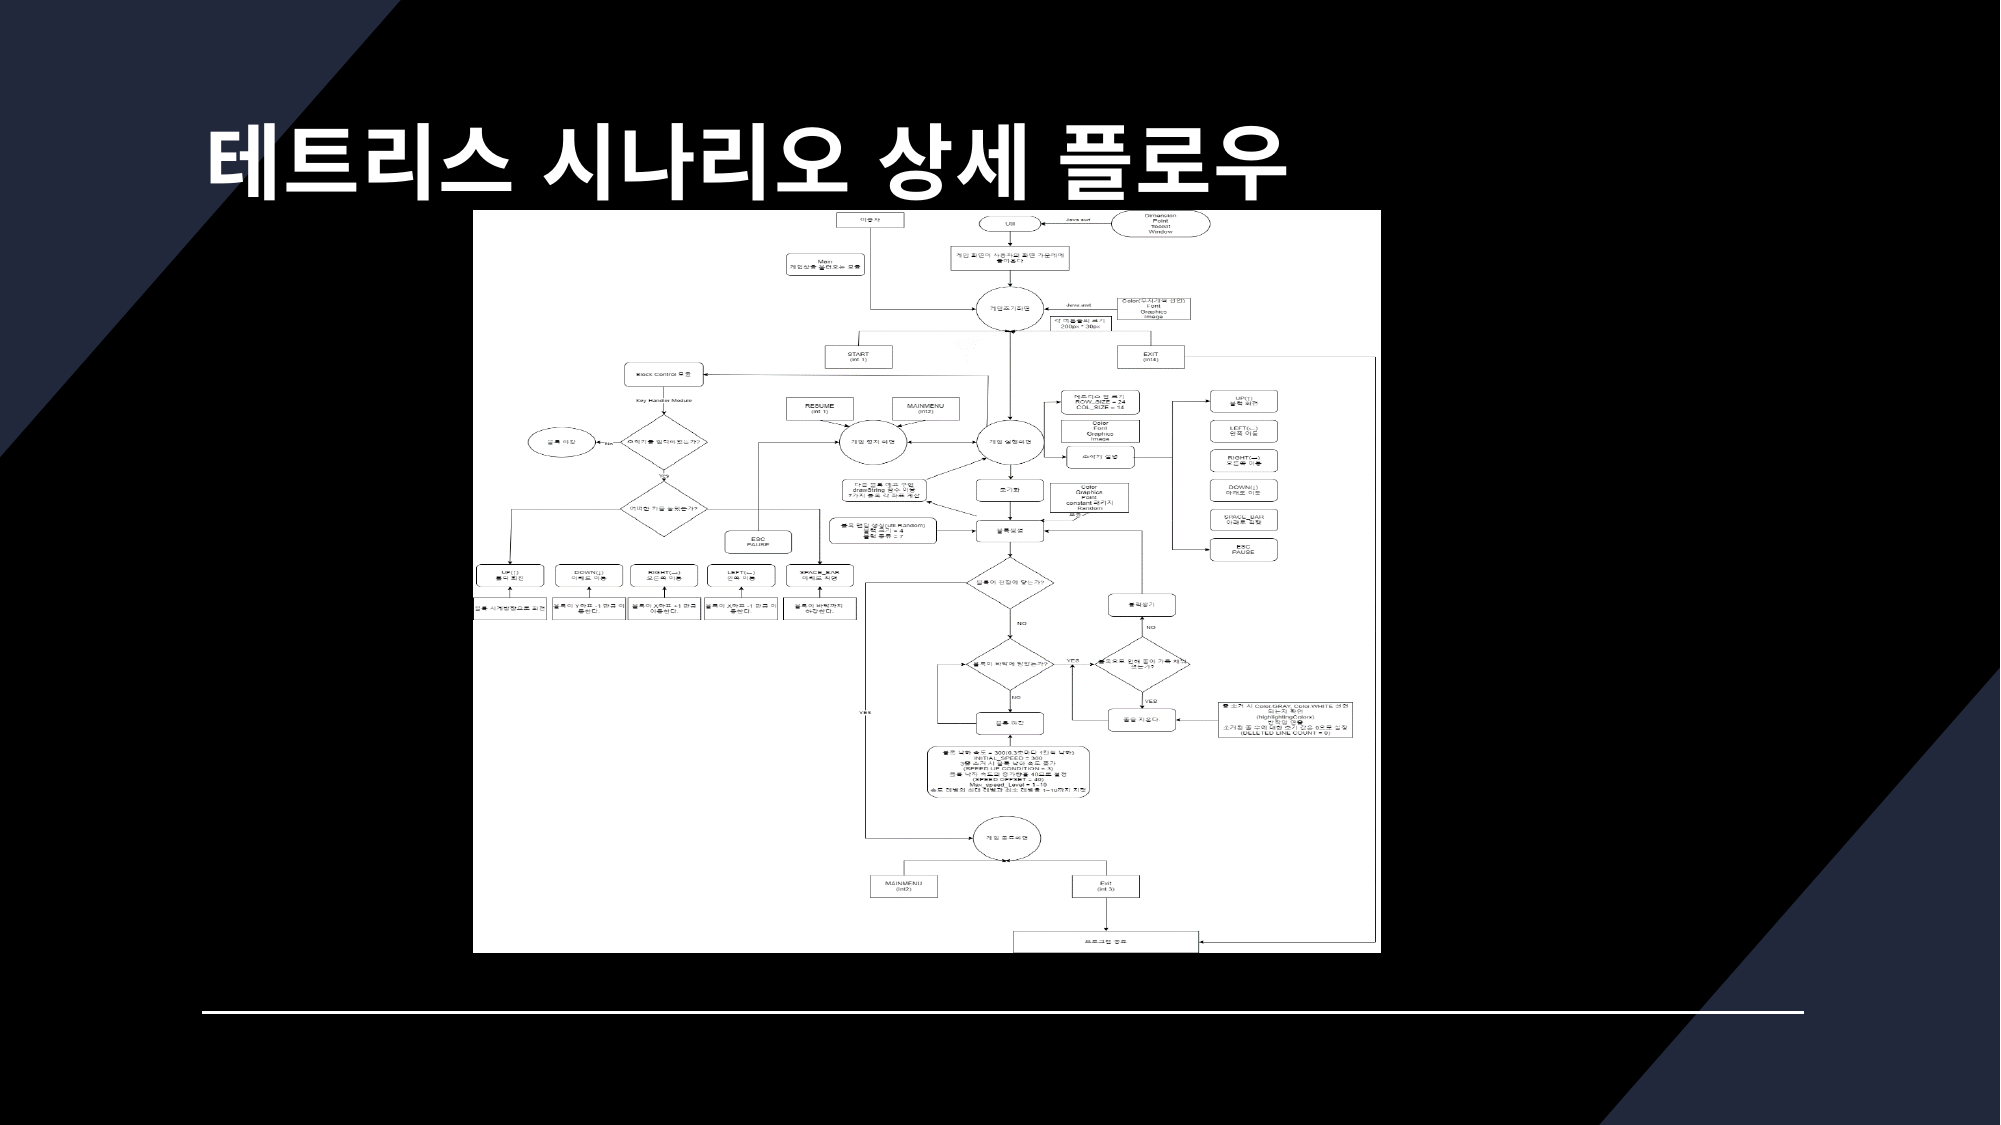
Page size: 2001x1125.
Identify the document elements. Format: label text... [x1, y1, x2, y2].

title 테트리스 시나리오 상세 플로우 [187, 49, 1813, 258]
picture [473, 210, 1381, 953]
